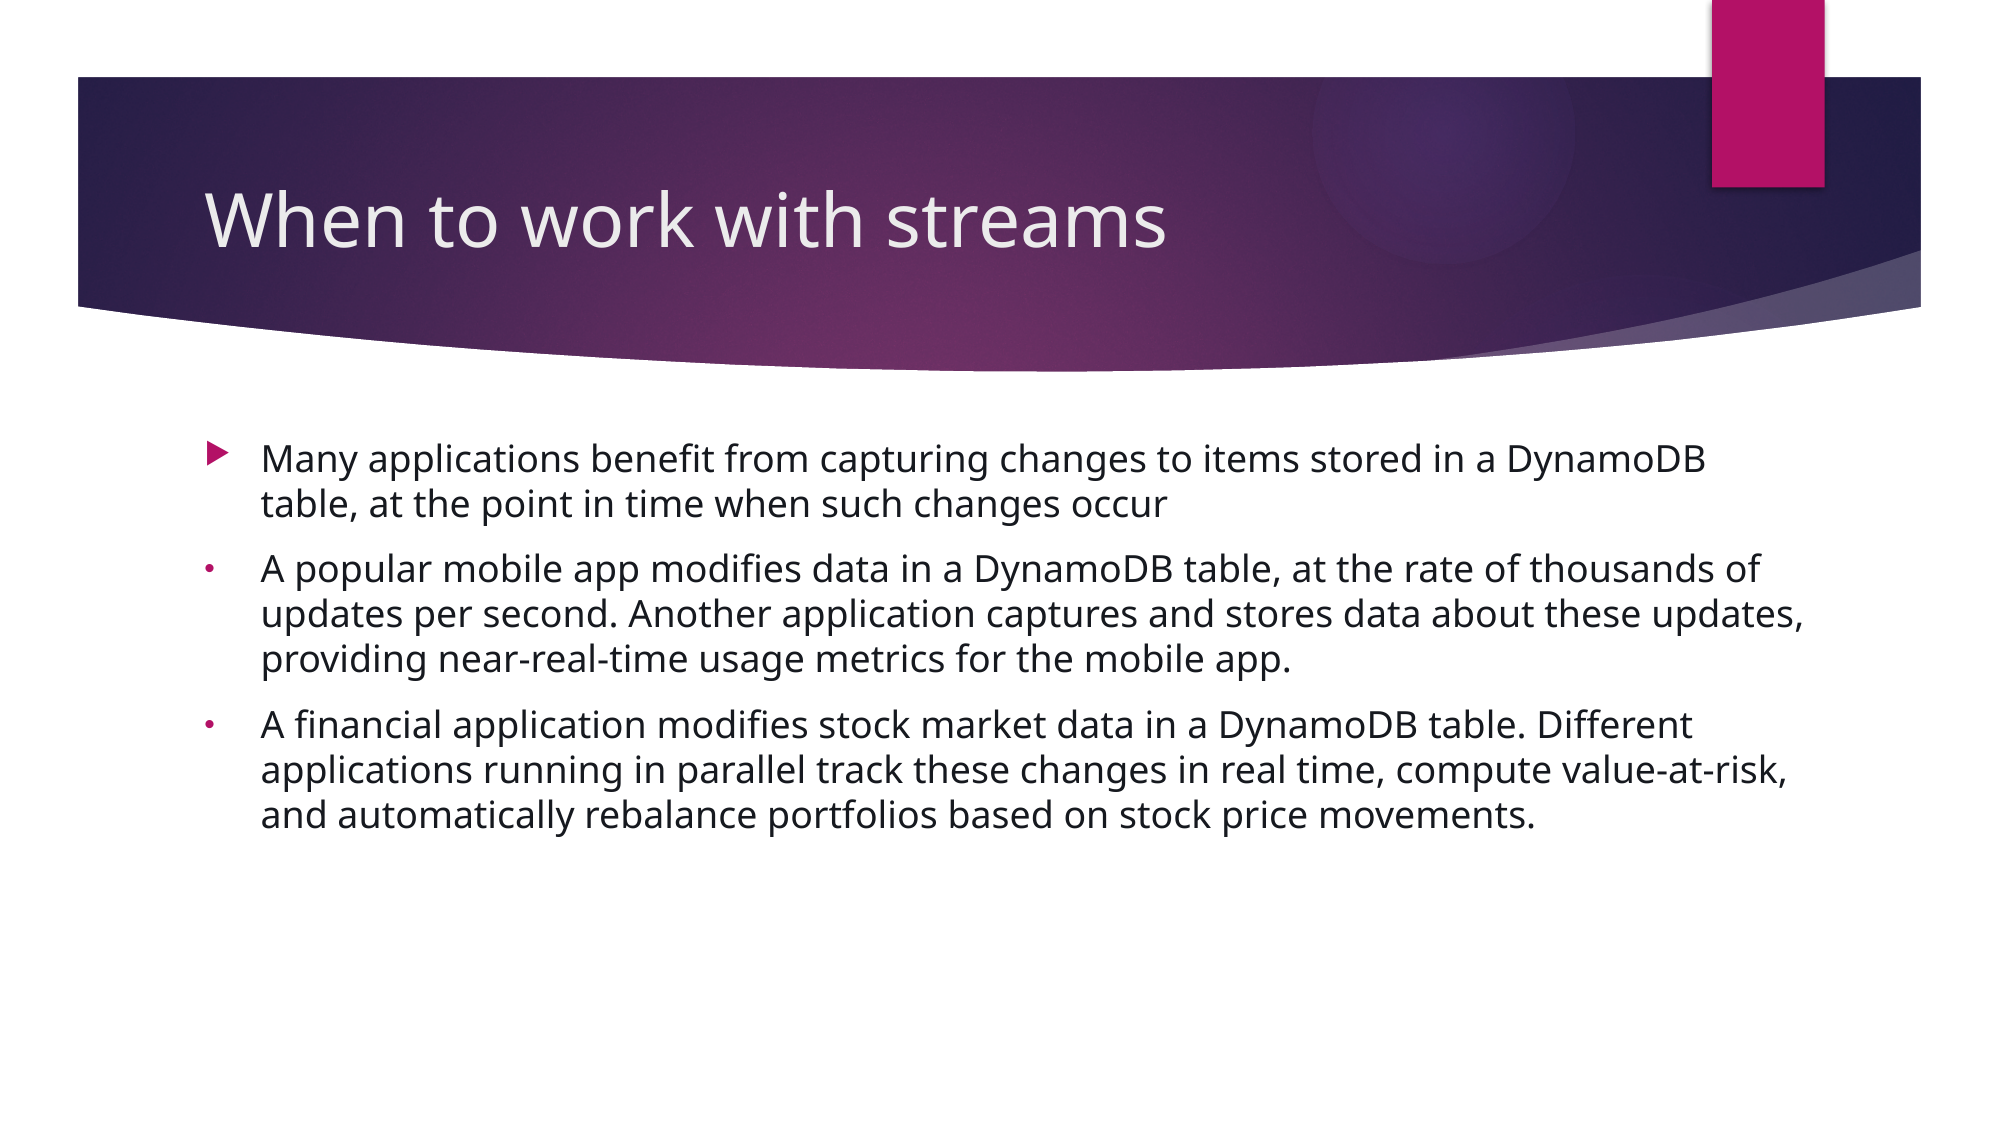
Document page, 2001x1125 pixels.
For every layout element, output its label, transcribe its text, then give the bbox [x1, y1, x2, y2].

title When to work with streams [189, 159, 1627, 276]
list Many applications benefit from capturing changes to items stored in a DynamoDB table, at the point in time when such changes occur A popular mobile app modifies data in a DynamoDB table, at the rate of thousands of updates per second. Another application captures and stores data about these updates, providing near-real-time usage metrics for the mobile app. A financial application modifies stock market data in a DynamoDB table. Different applications running in parallel track these changes in real time, compute value-at-risk, and automatically rebalance portfolios based on stock price movements. [189, 427, 1824, 1057]
